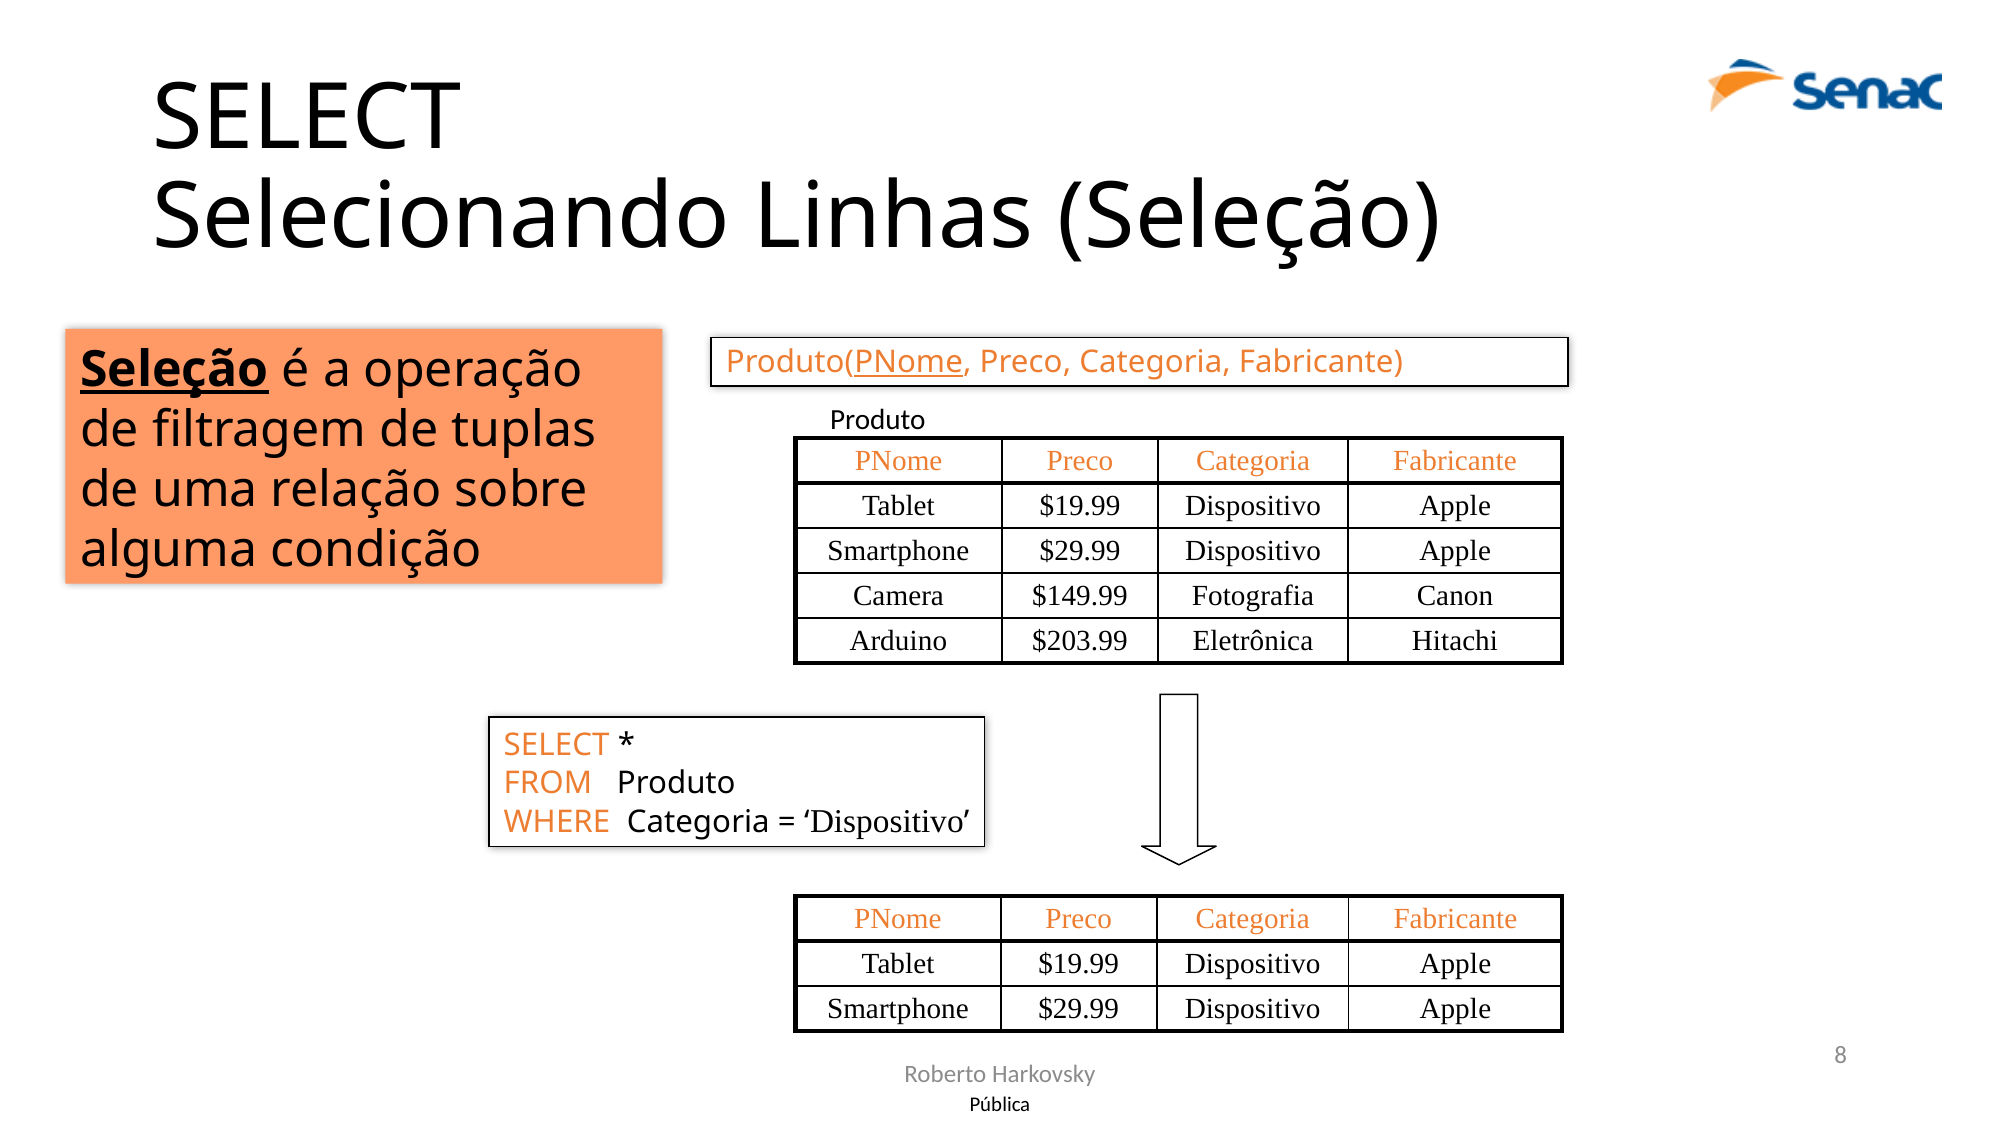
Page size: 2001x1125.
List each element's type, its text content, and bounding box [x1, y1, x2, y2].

table_cell Arduino [798, 619, 1001, 661]
table_header Fabricante [1349, 898, 1560, 939]
table_cell Tablet [798, 485, 1001, 527]
table_cell Apple [1349, 529, 1560, 572]
table_header Categoria [1158, 898, 1348, 939]
text_box Seleção é a operação de filtragem de tuplas de uma relação sobre alguma condição [65, 328, 663, 584]
table_cell Hitachi [1349, 619, 1560, 661]
footer Roberto Harkovsky [662, 1042, 1338, 1103]
table_cell $29.99 [1003, 529, 1157, 572]
table_cell Apple [1349, 485, 1560, 527]
table_cell $203.99 [1003, 619, 1157, 661]
table_cell $29.99 [1002, 987, 1156, 1029]
table_header PNome [798, 440, 1001, 481]
table_cell Smartphone [798, 529, 1001, 572]
table_header PNome [798, 898, 1000, 939]
text_box Produto [815, 392, 941, 443]
table_cell Eletrônica [1159, 619, 1347, 661]
table_cell $149.99 [1003, 574, 1157, 617]
table_cell Dispositivo [1159, 485, 1347, 527]
table_cell Canon [1349, 574, 1560, 617]
table_cell Apple [1349, 987, 1560, 1029]
picture [1863, 59, 1942, 112]
table_cell Fotografia [1159, 574, 1347, 617]
table_header Preco [1002, 898, 1156, 939]
text_box SELECT * FROM Produto WHERE Categoria = ‘Dispositivo’ [488, 717, 985, 847]
title SELECT Selecionando Linhas (Seleção) [137, 59, 1863, 278]
table_cell Dispositivo [1158, 943, 1348, 985]
slide_number 8 [1412, 1023, 1863, 1084]
text_box [1141, 694, 1217, 865]
table_header Fabricante [1349, 440, 1560, 481]
table_cell Smartphone [798, 987, 1000, 1029]
table_cell Apple [1349, 943, 1560, 985]
table_cell Camera [798, 574, 1001, 617]
table_cell $19.99 [1003, 485, 1157, 527]
table_cell $19.99 [1002, 943, 1156, 985]
text_box Produto(PNome, Preco, Categoria, Fabricante) [711, 337, 1568, 387]
table_cell Dispositivo [1158, 987, 1348, 1029]
table_cell Dispositivo [1159, 529, 1347, 572]
table_header Categoria [1159, 440, 1347, 481]
table_cell Tablet [798, 943, 1000, 985]
table_header Preco [1003, 440, 1157, 481]
